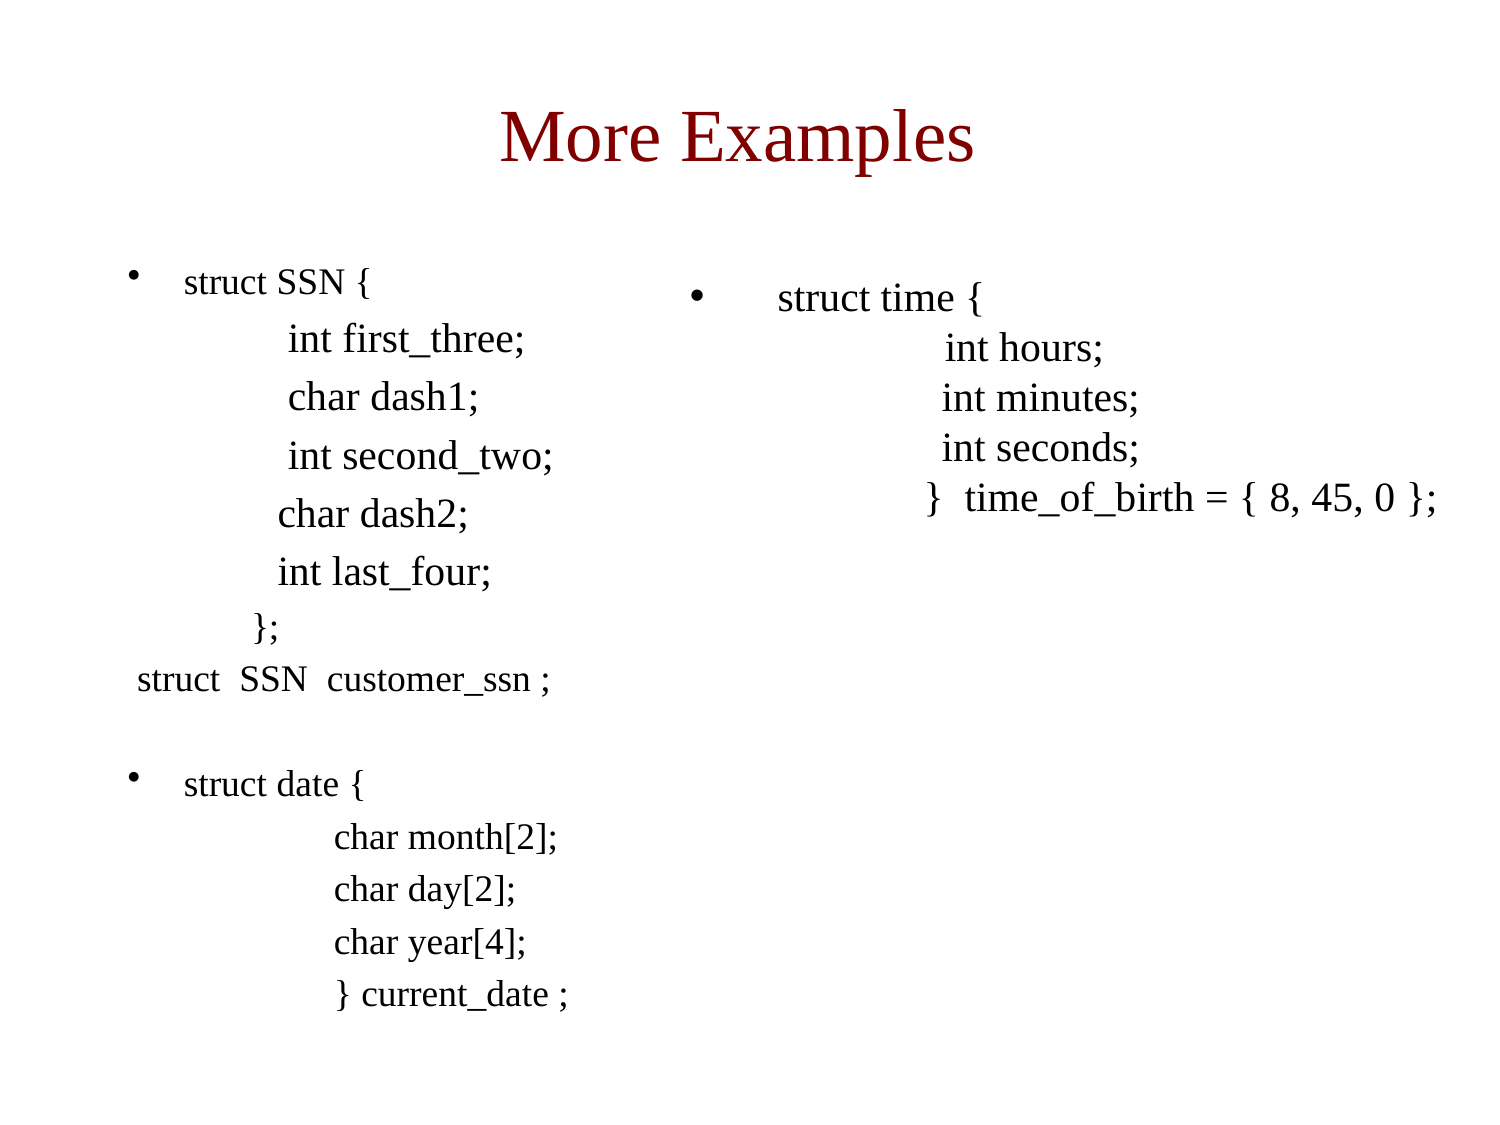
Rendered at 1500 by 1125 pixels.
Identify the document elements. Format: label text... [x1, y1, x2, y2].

title More Examples [99, 49, 1376, 213]
list struct SSN { int first_three; char dash1; int second_two; char dash2; int last_four; }; struct SSN customer_ssn ; struct date { char month[2]; char day[2]; char year[4]; } current_date ; [112, 249, 763, 1013]
text_box struct time { int hours; int minutes; int seconds; } time_of_birth = { 8, 45, 0 }; [675, 262, 1475, 528]
